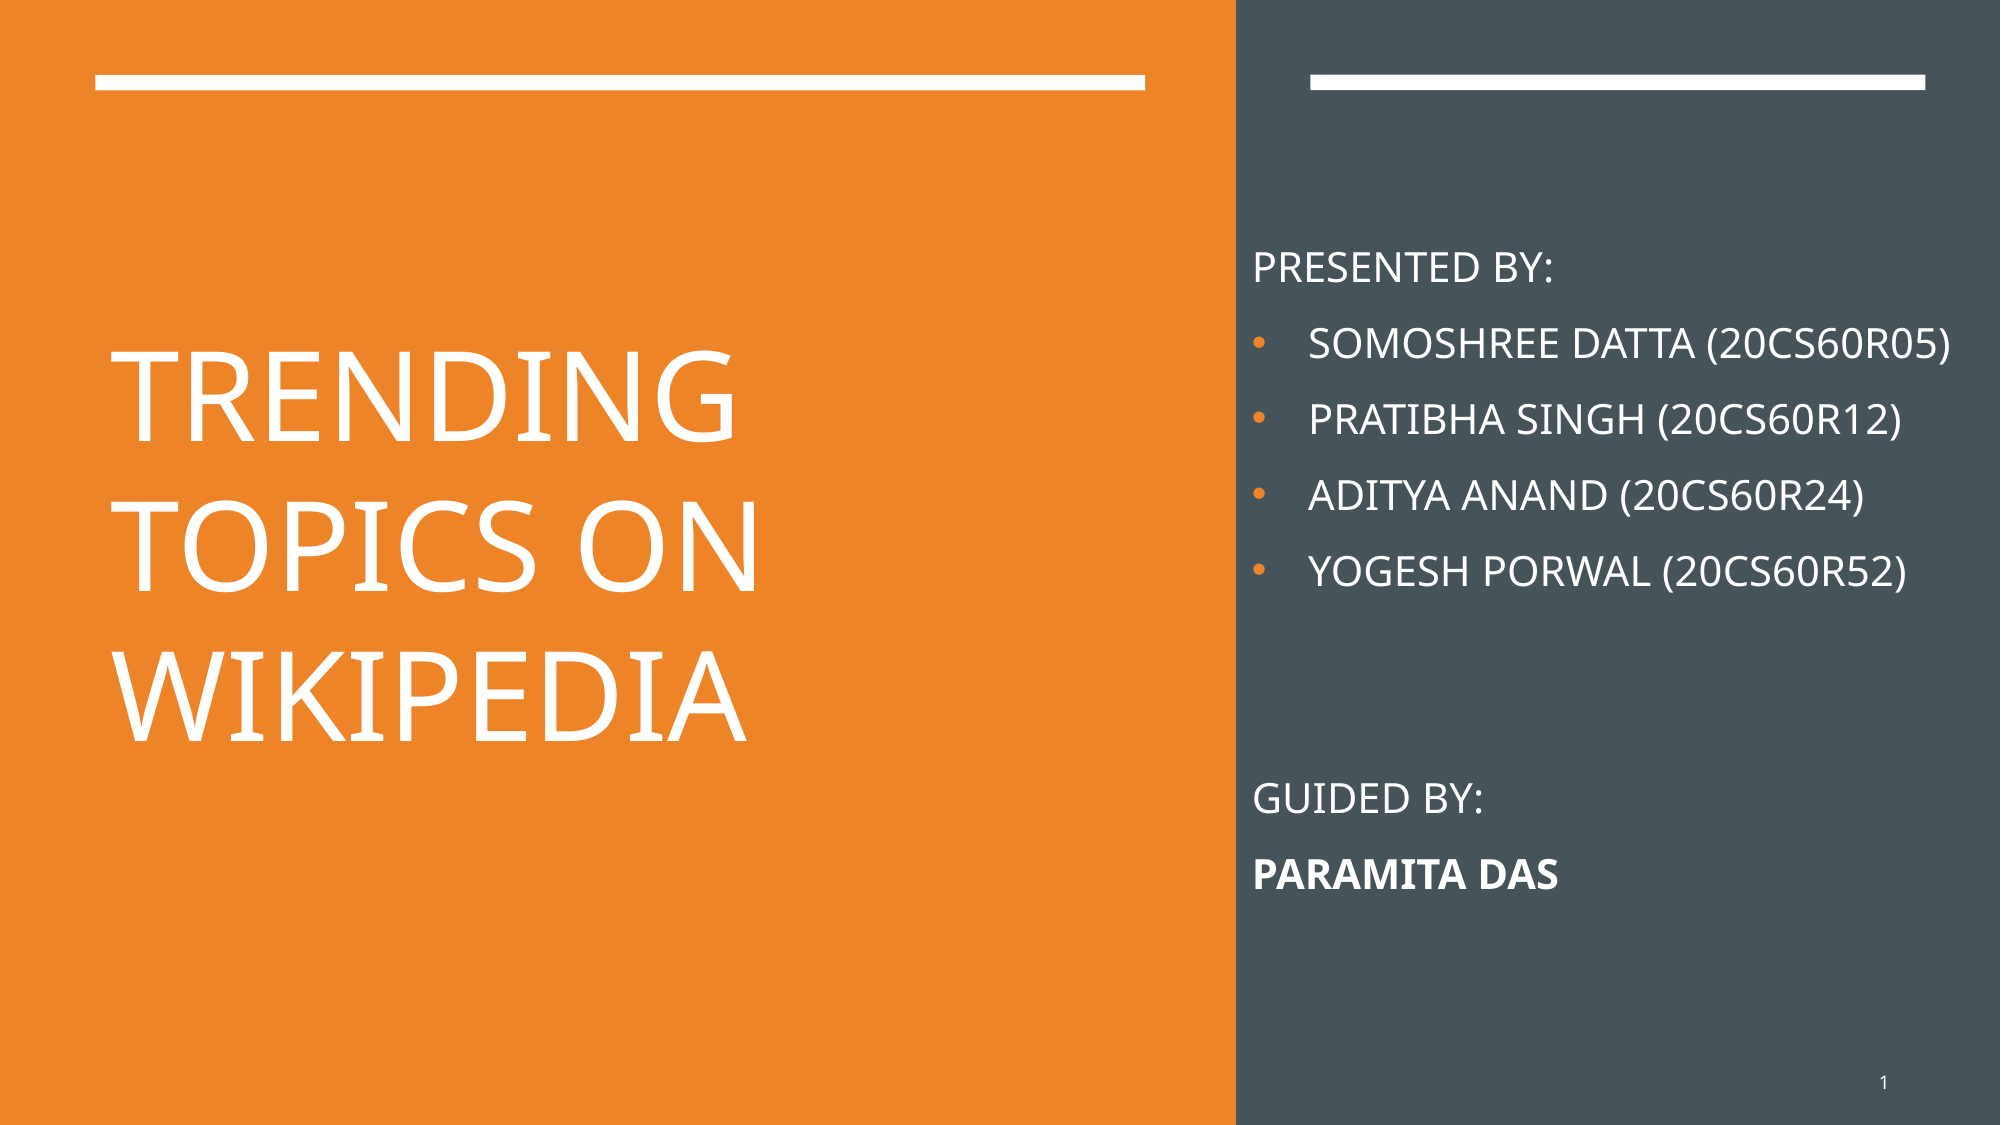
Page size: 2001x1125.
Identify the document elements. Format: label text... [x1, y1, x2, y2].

text_box [1236, 0, 2000, 1125]
text_box [1310, 74, 1926, 91]
title TRENDING TOPICS ON WIKIPEDIA [95, 165, 1146, 918]
slide_number ‹#› [1732, 1053, 1905, 1114]
text_box [0, 0, 1236, 1125]
text_box [95, 74, 1146, 91]
subtitle PRESENTED BY: SOMOSHREE DATTA (20CS60R05) PRATIBHA SINGH (20CS60R12) ADITYA ANAND (20CS60R24) YOGESH PORWAL (20CS60R52) GUIDED BY: PARAMITA DAS [1236, 103, 1988, 1107]
